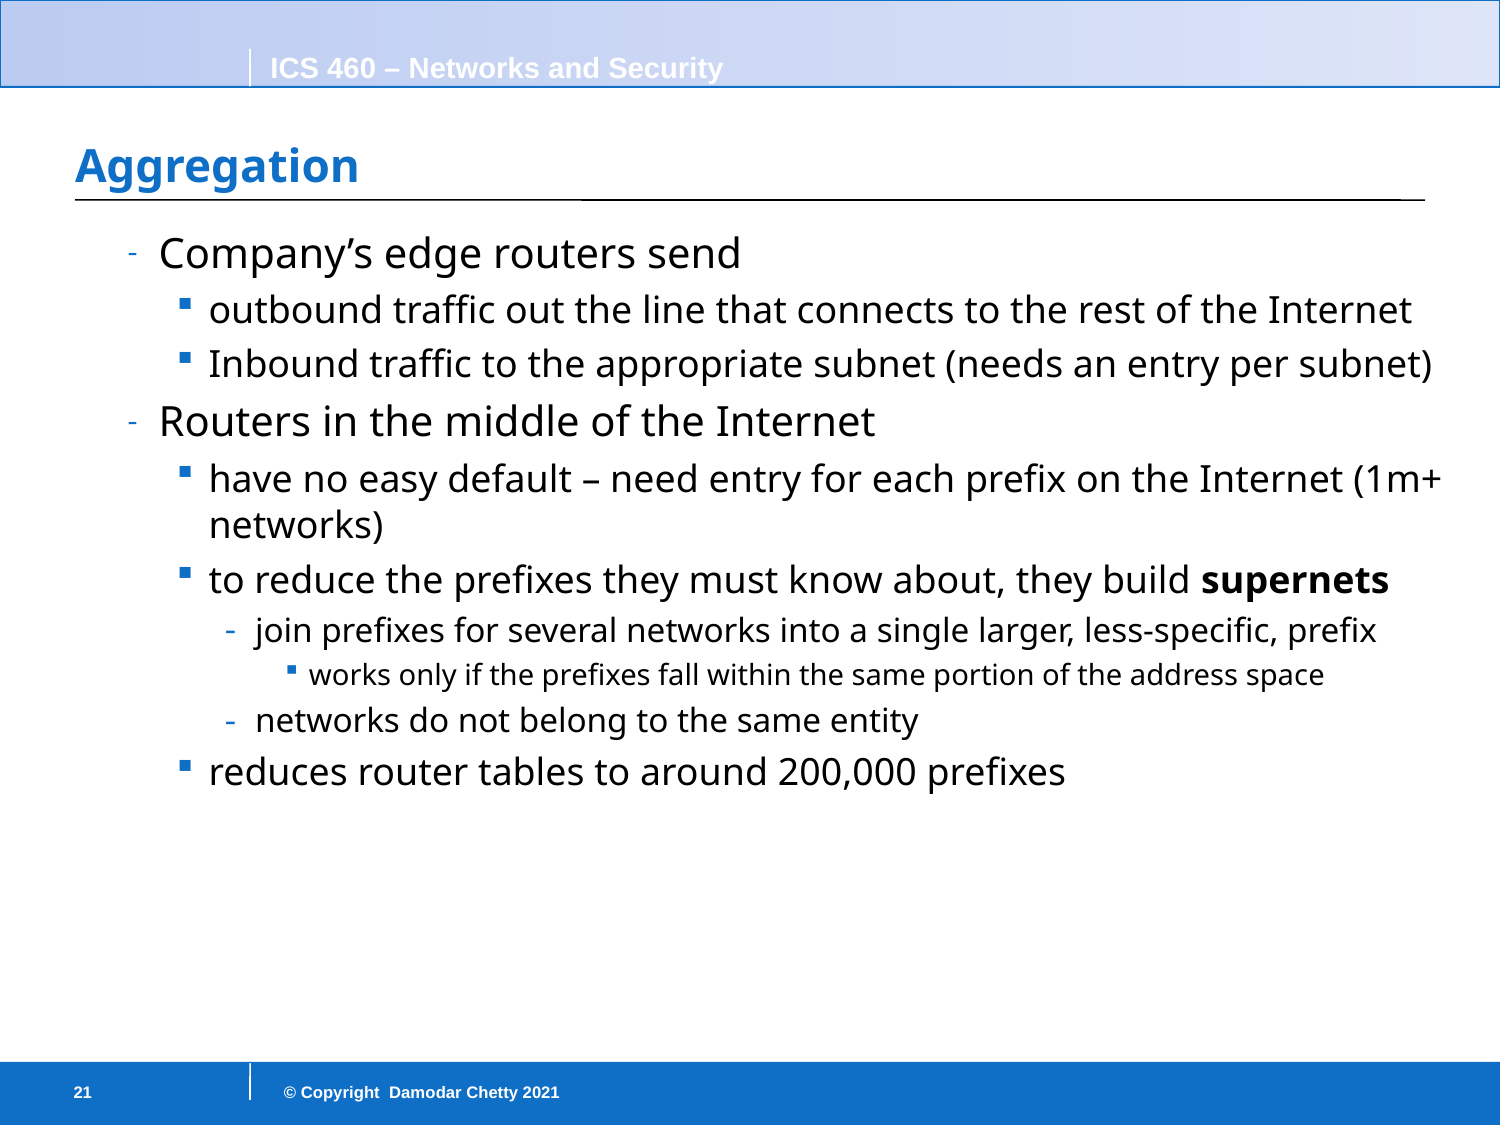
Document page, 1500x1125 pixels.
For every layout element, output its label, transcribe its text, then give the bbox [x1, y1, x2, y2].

list Company’s edge routers send outbound traffic out the line that connects to the rest of the Internet Inbound traffic to the appropriate subnet (needs an entry per subnet) Routers in the middle of the Internet have no easy default – need entry for each prefix on the Internet (1m+ networks) to reduce the prefixes they must know about, they build supernets join prefixes for several networks into a single larger, less-specific, prefix works only if the prefixes fall within the same portion of the address space networks do not belong to the same entity reduces router tables to around 200,000 prefixes [73, 215, 1490, 1027]
slide_number 21 [49, 1070, 251, 1125]
title Aggregation [74, 90, 1426, 200]
